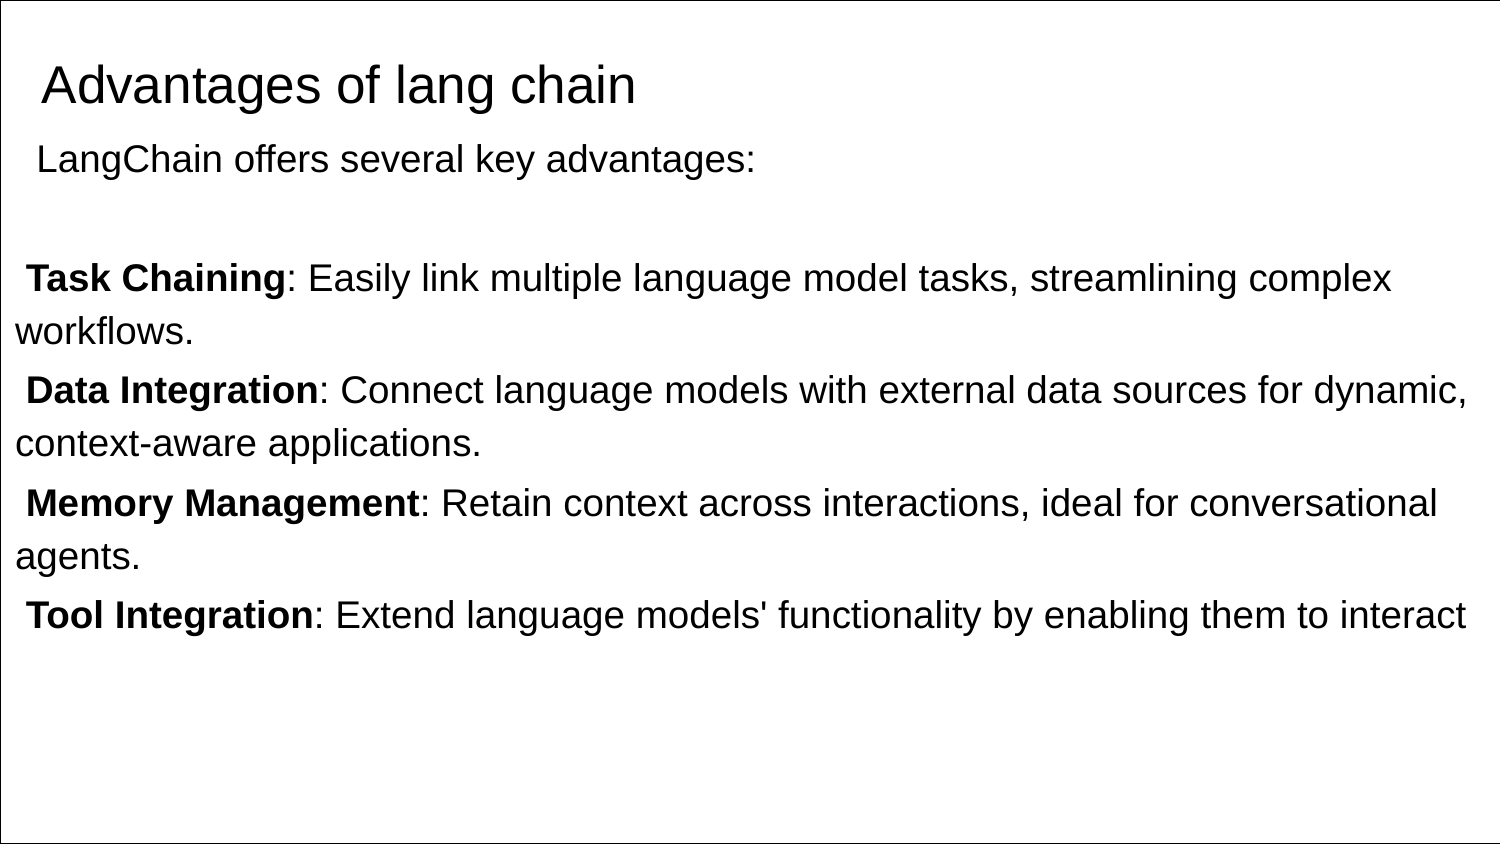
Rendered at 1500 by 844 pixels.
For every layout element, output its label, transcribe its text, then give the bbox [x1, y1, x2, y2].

list LangChain offers several key advantages: Task Chaining: Easily link multiple language model tasks, streamlining complex workflows. Data Integration: Connect language models with external data sources for dynamic, context-aware applications. Memory Management: Retain context across interactions, ideal for conversational agents. Tool Integration: Extend language models' functionality by enabling them to interact [0, 0, 1500, 844]
